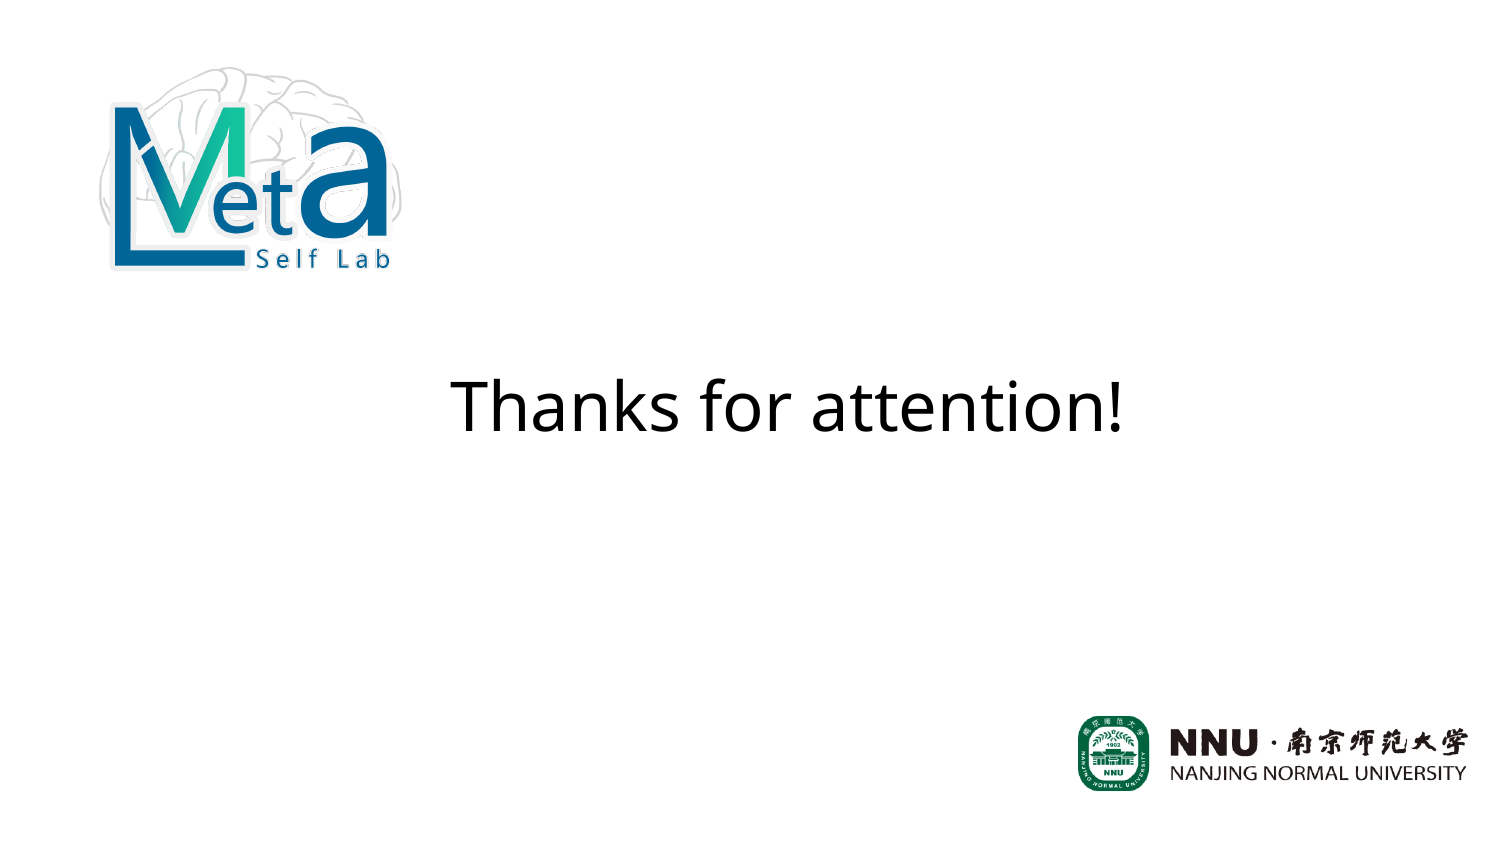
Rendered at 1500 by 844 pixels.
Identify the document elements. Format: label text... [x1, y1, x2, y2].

picture [0, 0, 611, 369]
text_box Thanks for attention! [435, 355, 1141, 535]
picture [1066, 702, 1484, 800]
